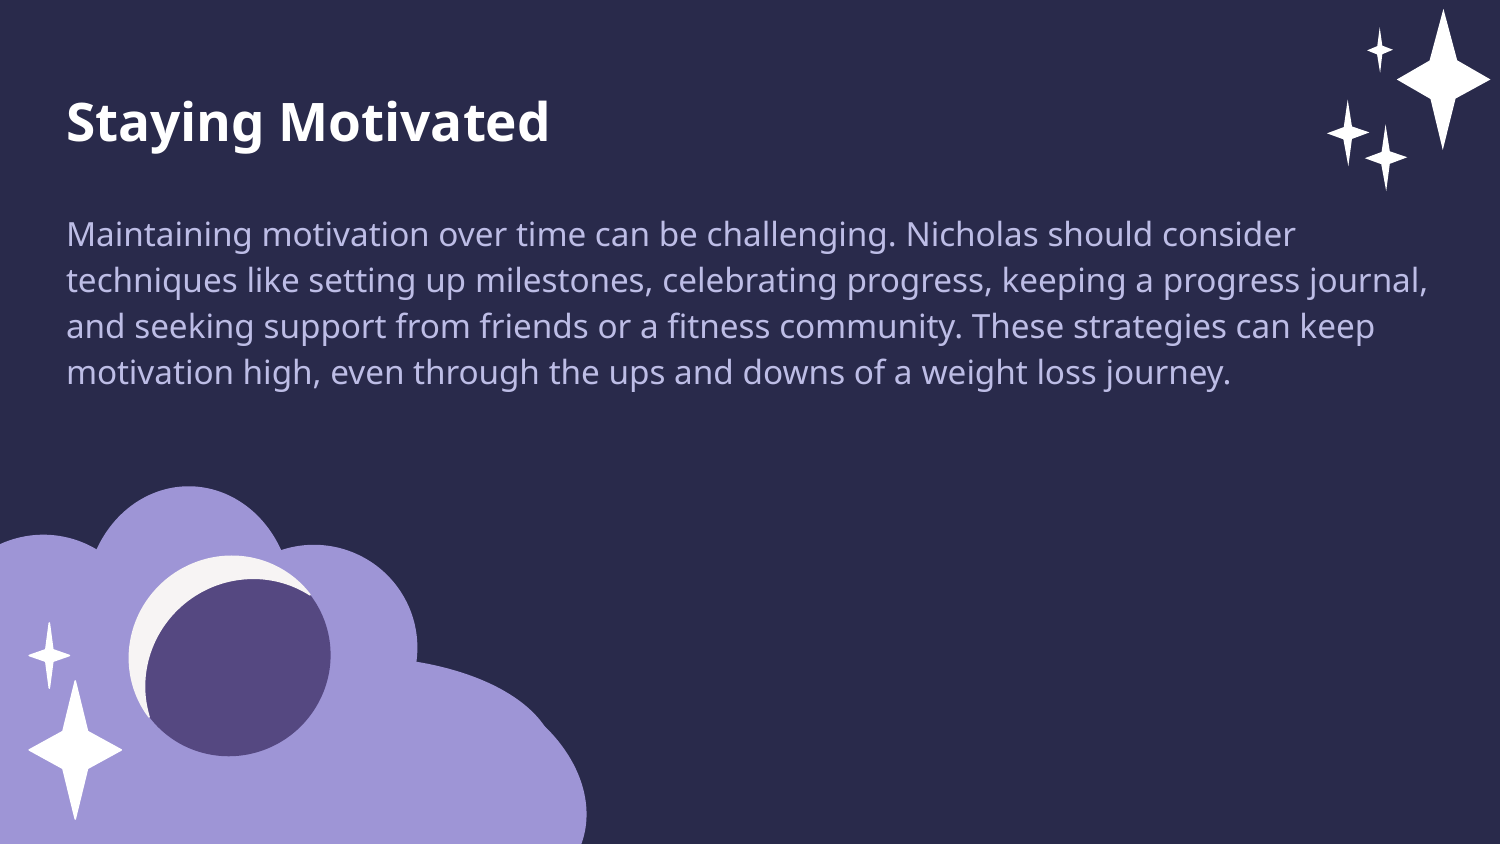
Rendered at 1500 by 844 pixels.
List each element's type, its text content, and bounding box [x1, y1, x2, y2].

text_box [0, 486, 621, 844]
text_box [1326, 8, 1491, 192]
text_box Maintaining motivation over time can be challenging. Nicholas should consider techniques like setting up milestones, celebrating progress, keeping a progress journal, and seeking support from friends or a fitness community. These strategies can keep motivation high, even through the ups and downs of a weight loss journey. [51, 192, 1449, 465]
text_box Staying Motivated [51, 72, 1321, 167]
